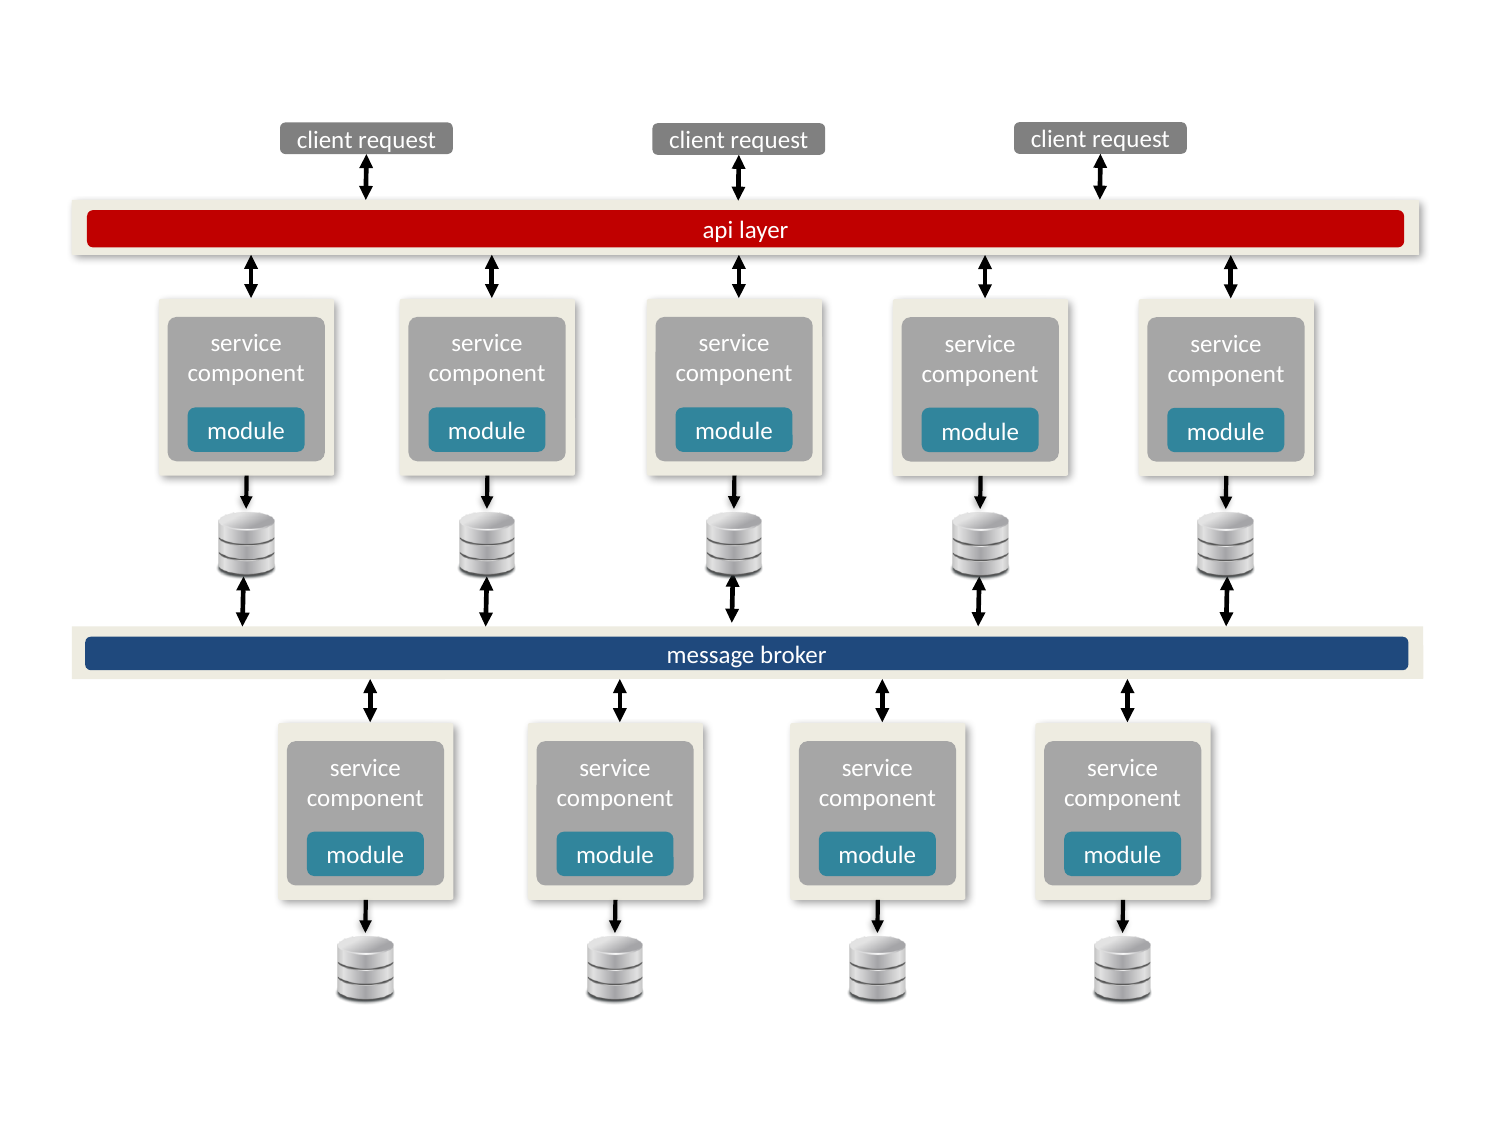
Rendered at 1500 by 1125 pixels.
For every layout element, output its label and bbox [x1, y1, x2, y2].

text_box [71, 121, 1424, 1009]
